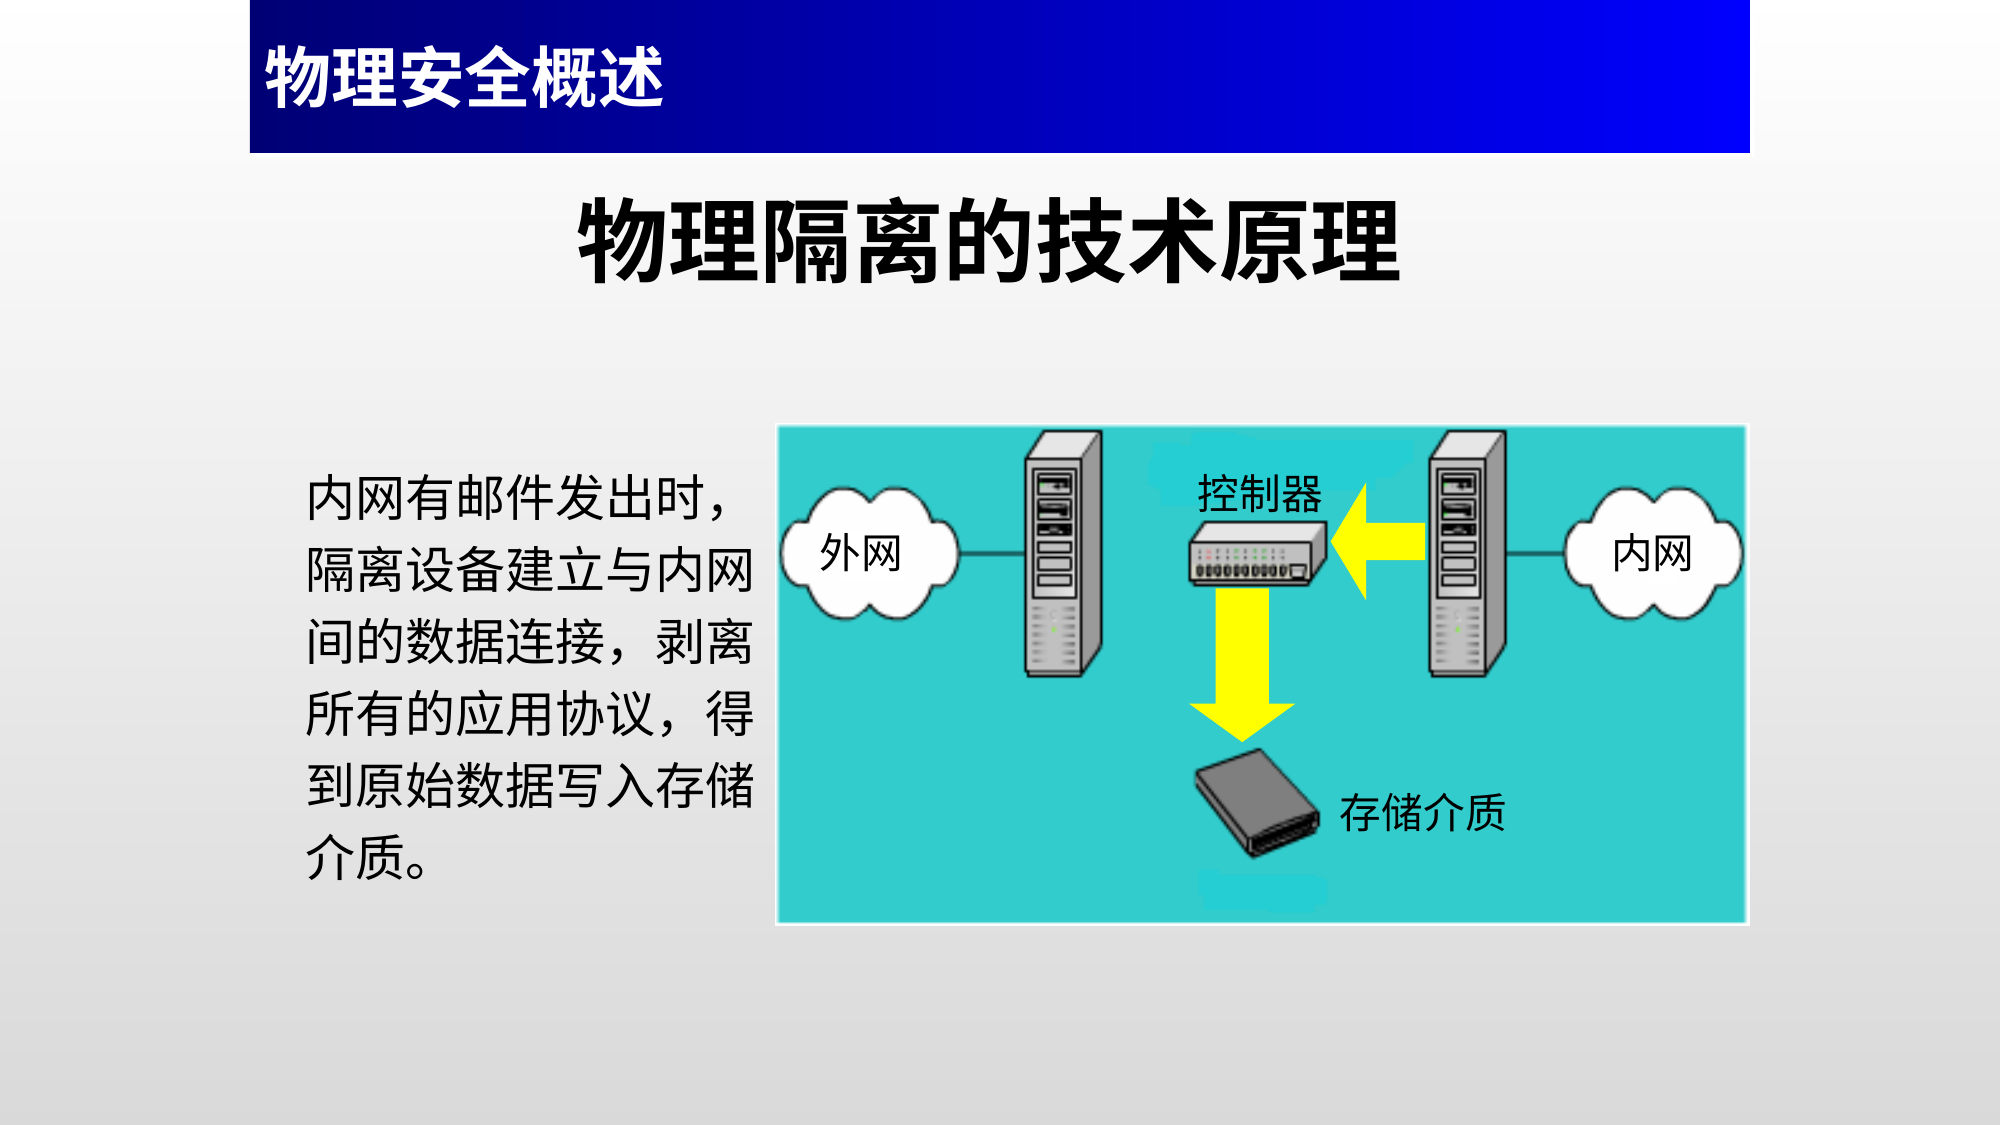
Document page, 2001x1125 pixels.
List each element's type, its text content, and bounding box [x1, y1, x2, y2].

text_box 物理安全概述 [249, 0, 1750, 153]
text_box 内网有邮件发出时，隔离设备建立与内网间的数据连接，剥离所有的应用协议，得到原始数据写入存储介质。 [291, 446, 775, 920]
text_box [775, 423, 1750, 926]
text_box 物理隔离的技术原理 [314, 175, 1665, 303]
